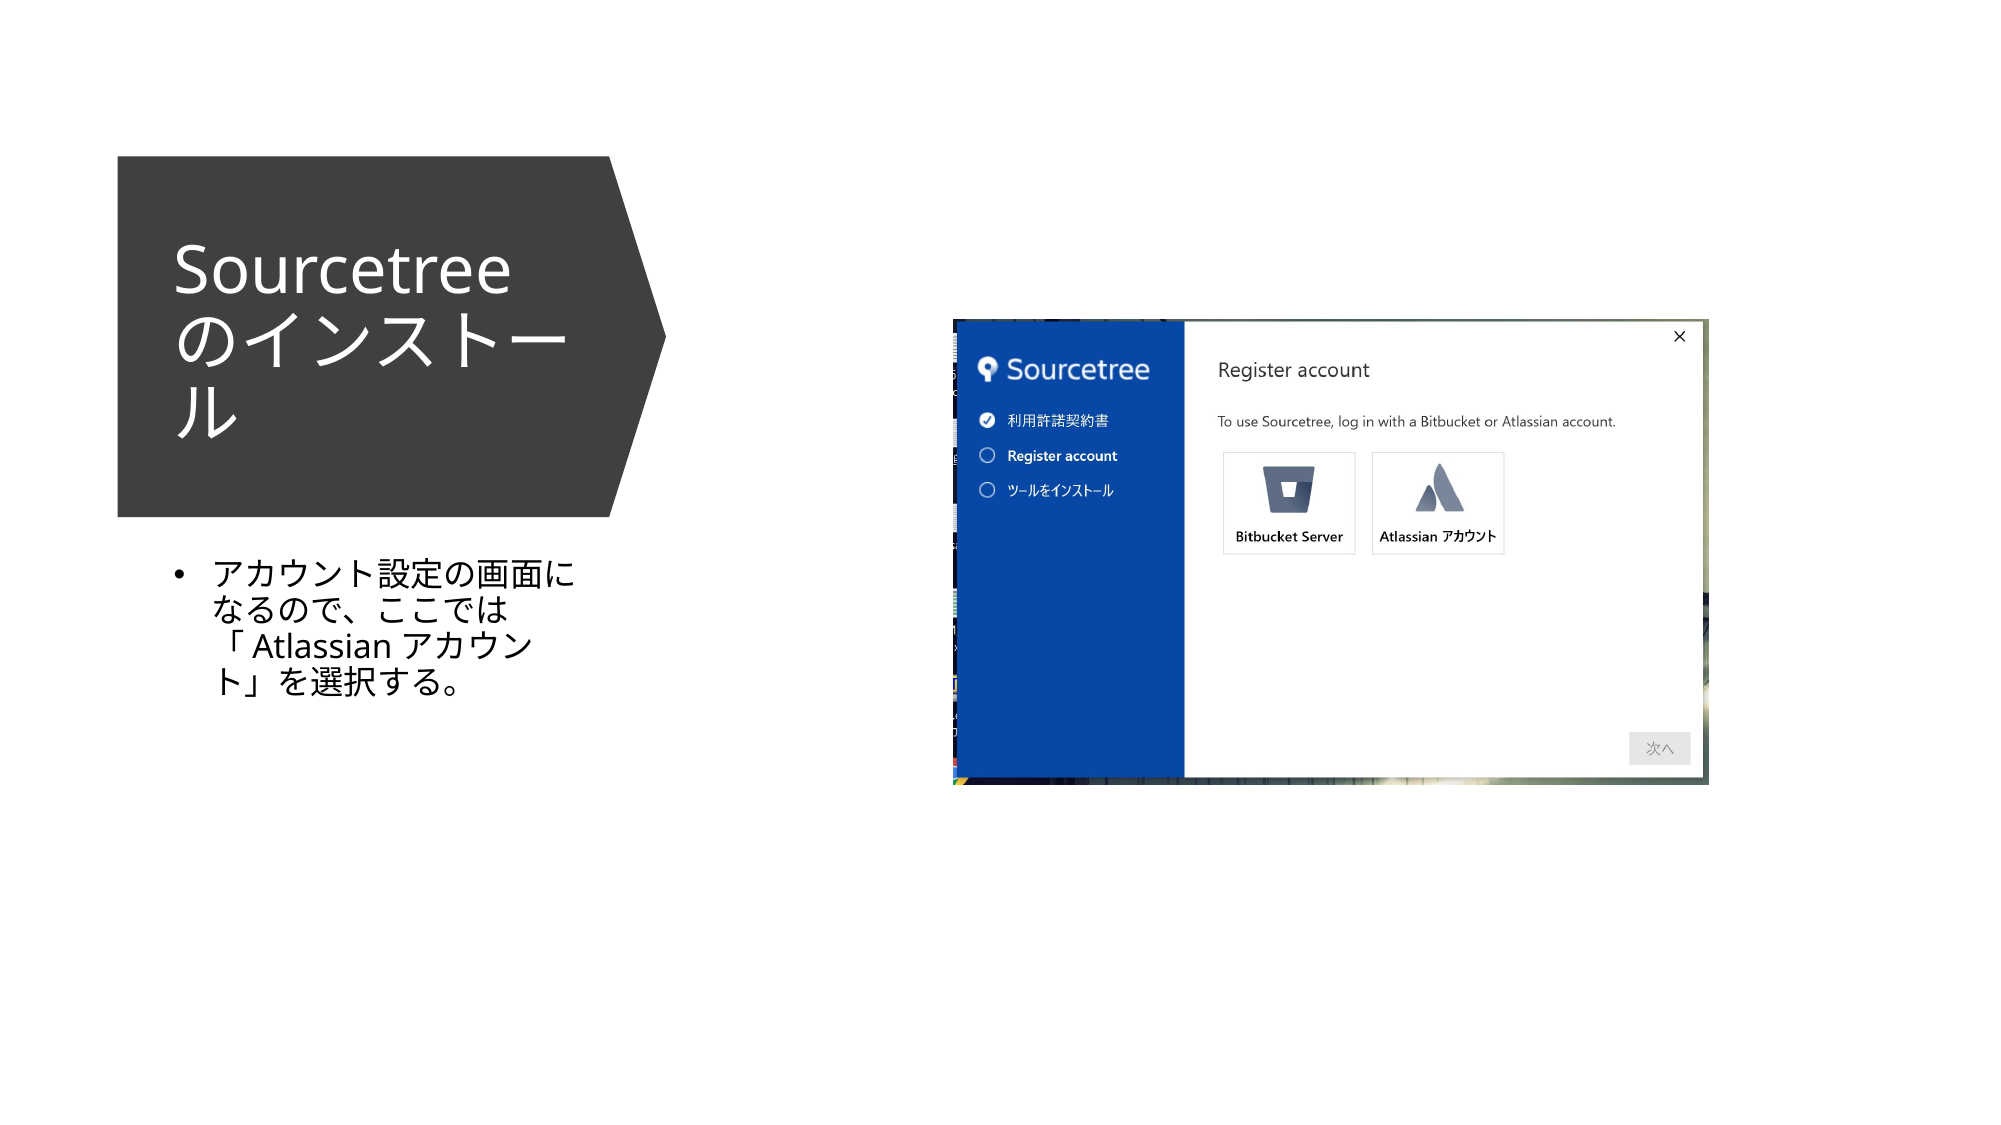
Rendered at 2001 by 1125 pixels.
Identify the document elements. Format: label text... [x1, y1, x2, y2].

list アカウント設定の画面になるので、ここでは「Atlassianアカウント」を選択する。 [158, 550, 597, 949]
text_box [116, 155, 668, 519]
picture [953, 319, 1709, 785]
title Sourcetreeのインストール [158, 197, 597, 490]
